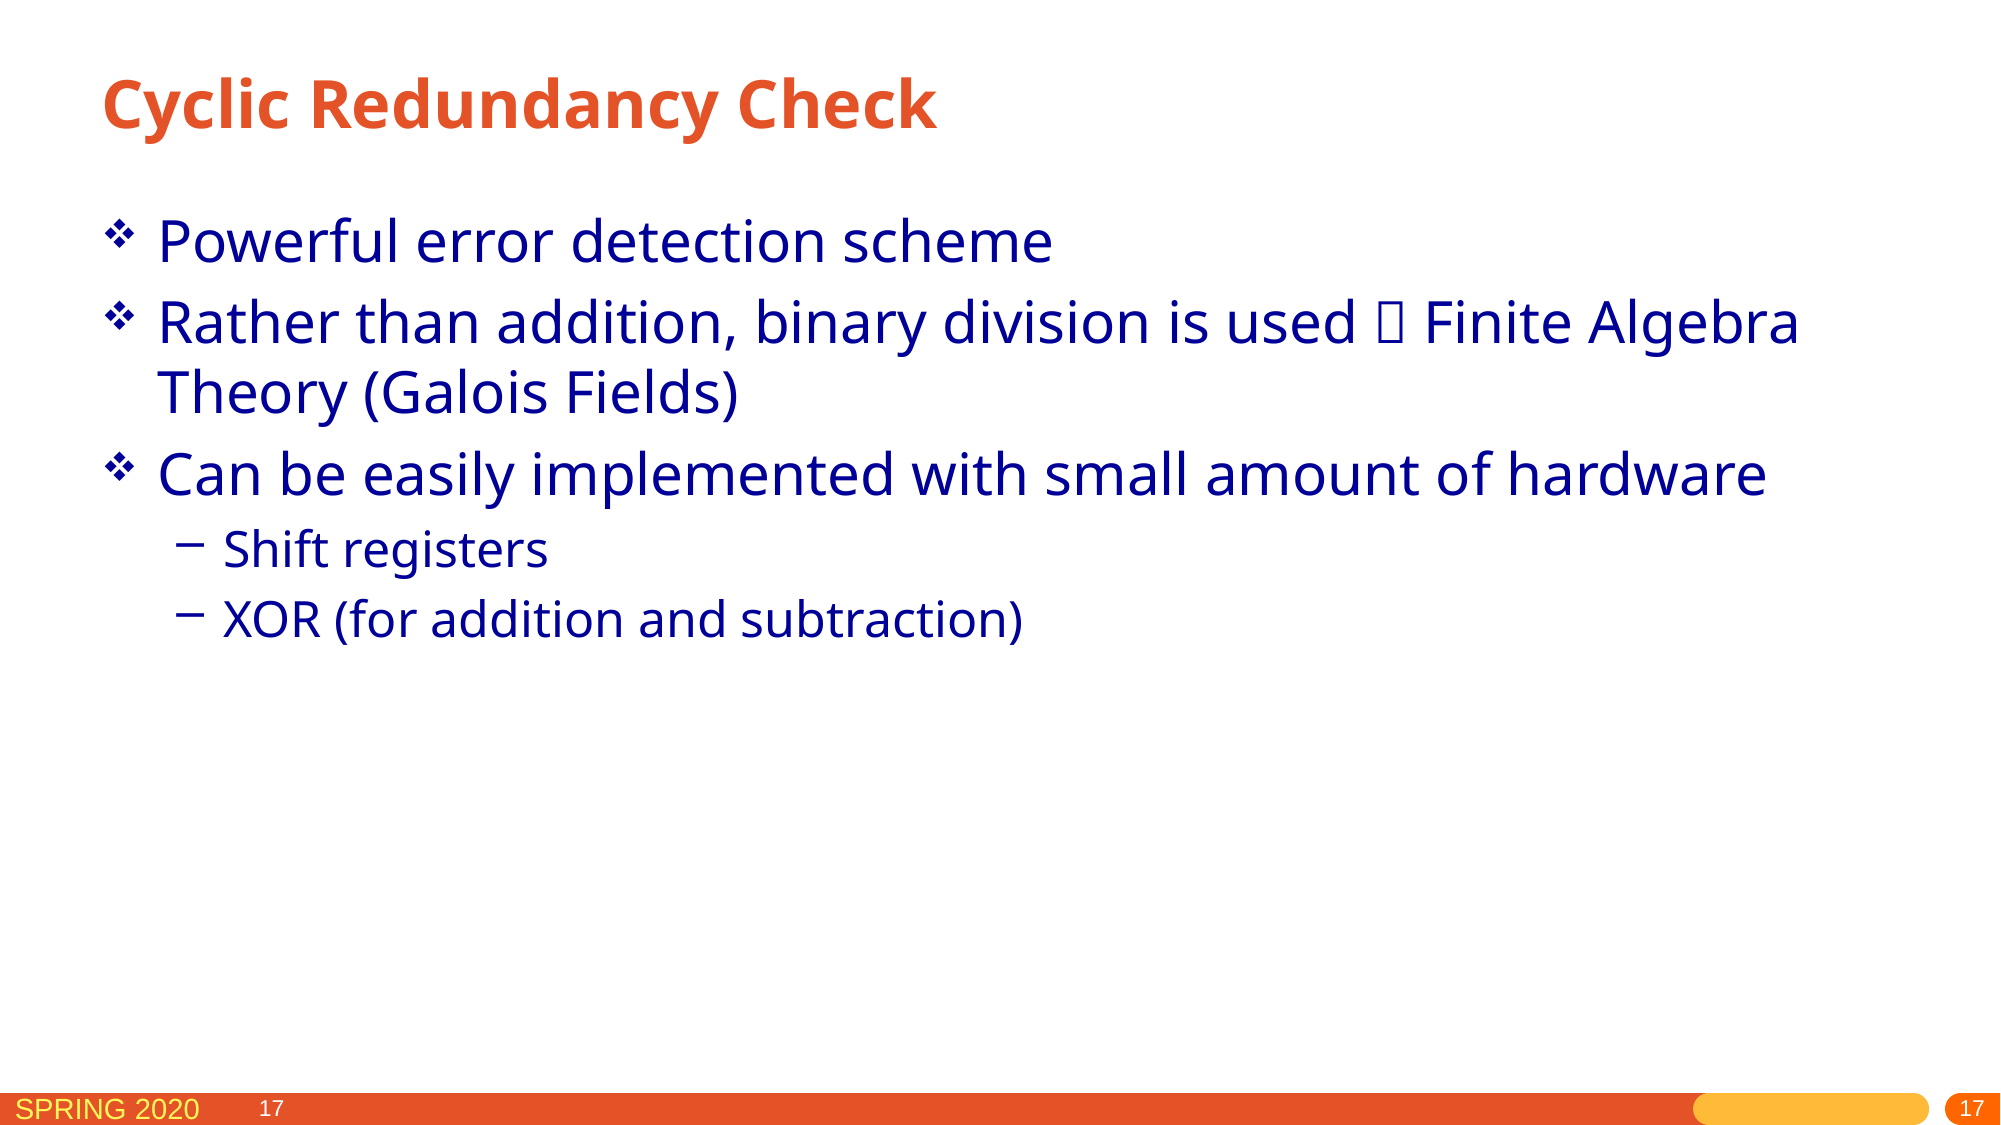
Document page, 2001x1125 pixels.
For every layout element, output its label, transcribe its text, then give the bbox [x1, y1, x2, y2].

list Powerful error detection scheme Rather than addition, binary division is used  Finite Algebra Theory (Galois Fields) Can be easily implemented with small amount of hardware Shift registers XOR (for addition and subtraction) [86, 196, 1914, 1035]
title Cyclic Redundancy Check [86, 42, 1914, 161]
